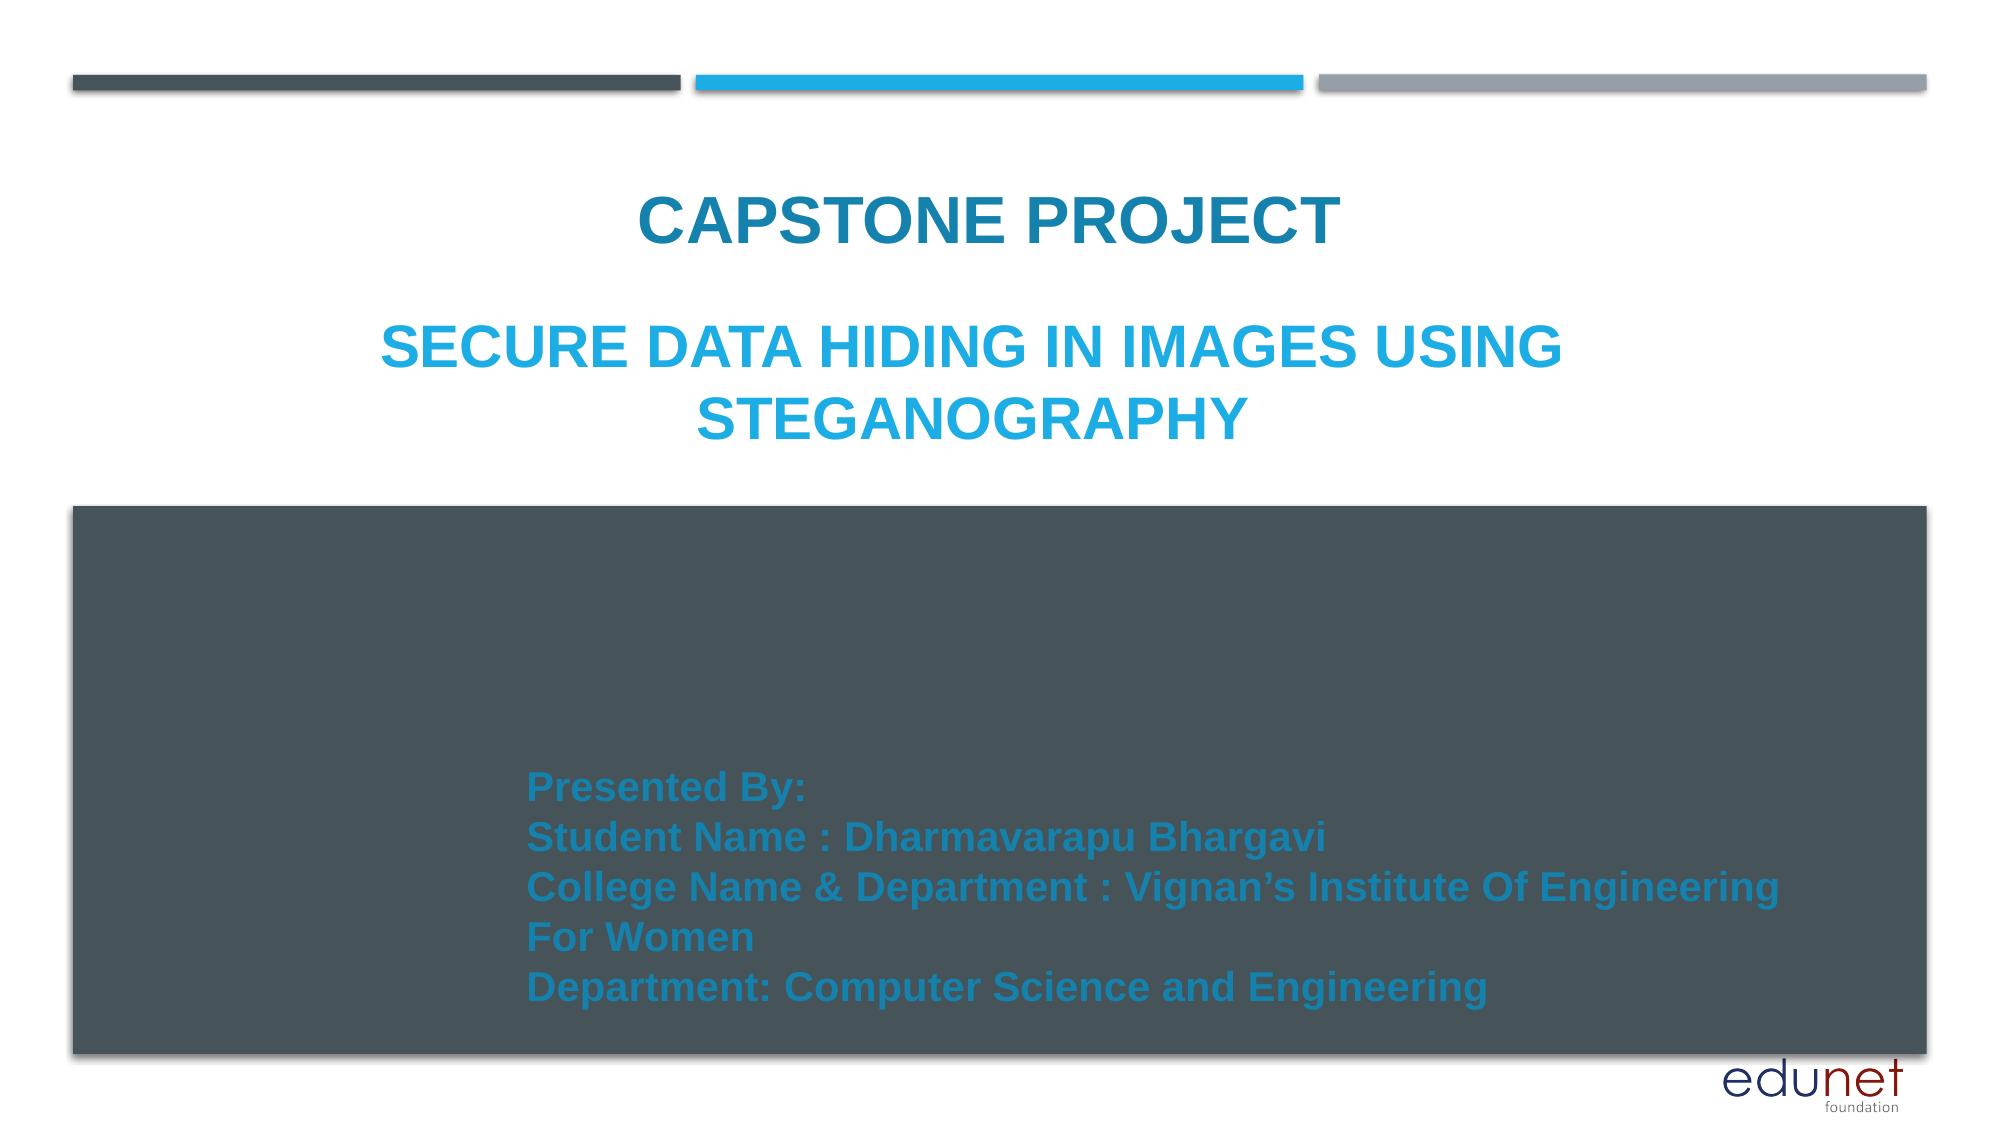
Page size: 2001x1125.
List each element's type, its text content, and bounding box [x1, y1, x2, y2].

title Secure data hiding in images using steganography [222, 298, 1723, 460]
text_box CAPSTONE PROJECT [0, 169, 2000, 265]
picture [1719, 1056, 1905, 1116]
text_box Presented By: Student Name : Dharmavarapu Bhargavi College Name & Department : Vignan’s Institute Of Engineering For Women Department: Computer Science and Engineering [511, 752, 1821, 1068]
